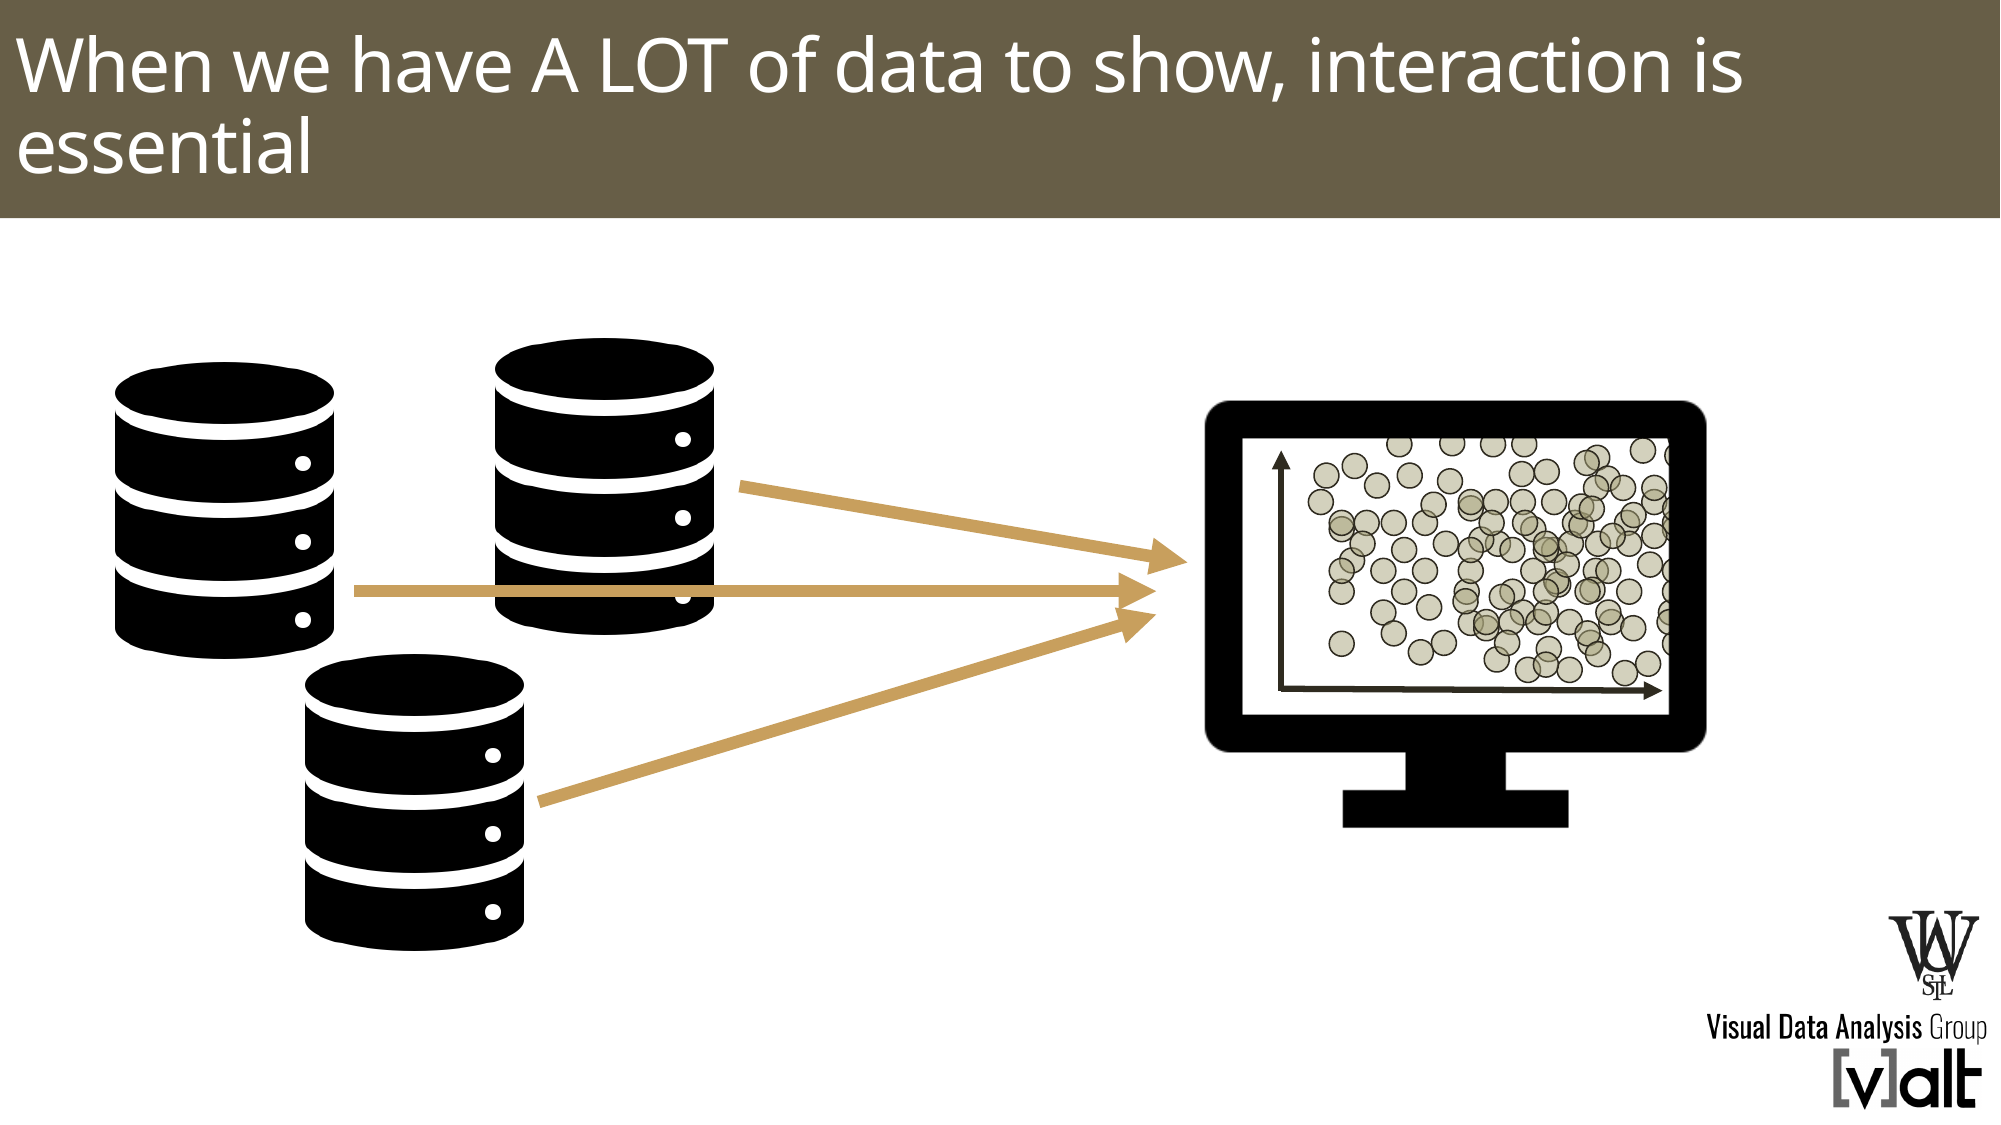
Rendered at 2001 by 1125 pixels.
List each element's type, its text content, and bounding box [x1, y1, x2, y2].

picture [1155, 313, 1757, 916]
picture [416, 298, 792, 590]
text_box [739, 485, 1155, 563]
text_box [538, 614, 1155, 803]
picture [36, 322, 792, 990]
title When we have A LOT of data to show, interaction is essential [0, 0, 2000, 219]
slide_number 29 [1744, 1042, 1996, 1103]
picture [1832, 1047, 1982, 1110]
picture [1704, 887, 1990, 1046]
